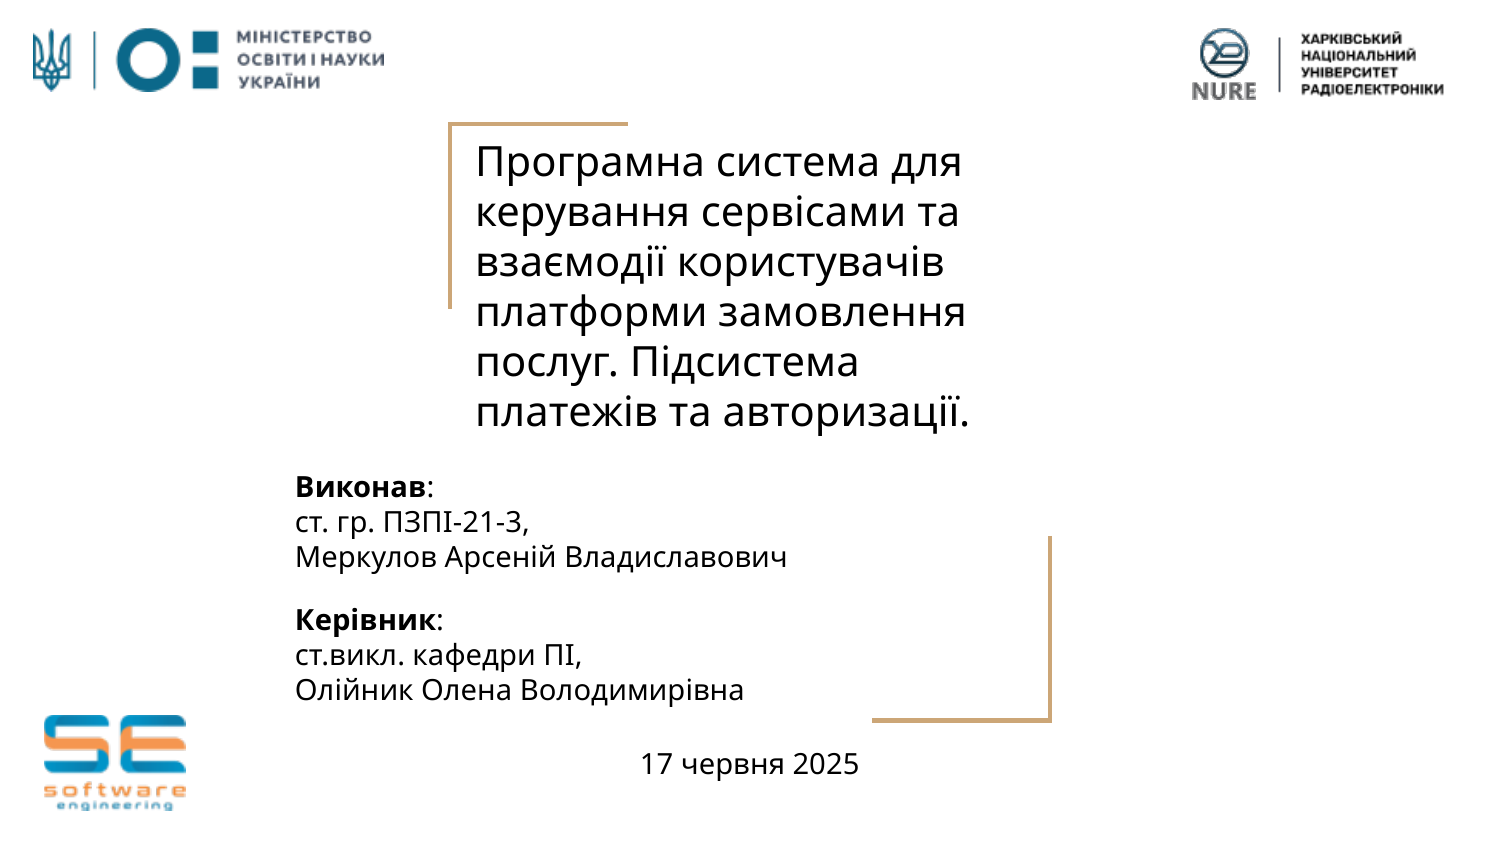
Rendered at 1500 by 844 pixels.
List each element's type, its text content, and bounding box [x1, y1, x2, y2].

title Програмна система для керування сервісами та взаємодії користувачів платформи замовлення послуг. Підсистема платежів та авторизації. [460, 134, 999, 450]
picture [43, 714, 186, 811]
picture [1159, 27, 1476, 101]
text_box 17 червня 2025 [483, 737, 1016, 788]
picture [33, 27, 384, 93]
text_box Виконав: ст. гр. ПЗПІ-21-3, Меркулов Арсеній Владиславович [280, 461, 813, 581]
text_box Керівник: ст.викл. кафедри ПІ, Олійник Олена Володимирівна [280, 593, 813, 714]
